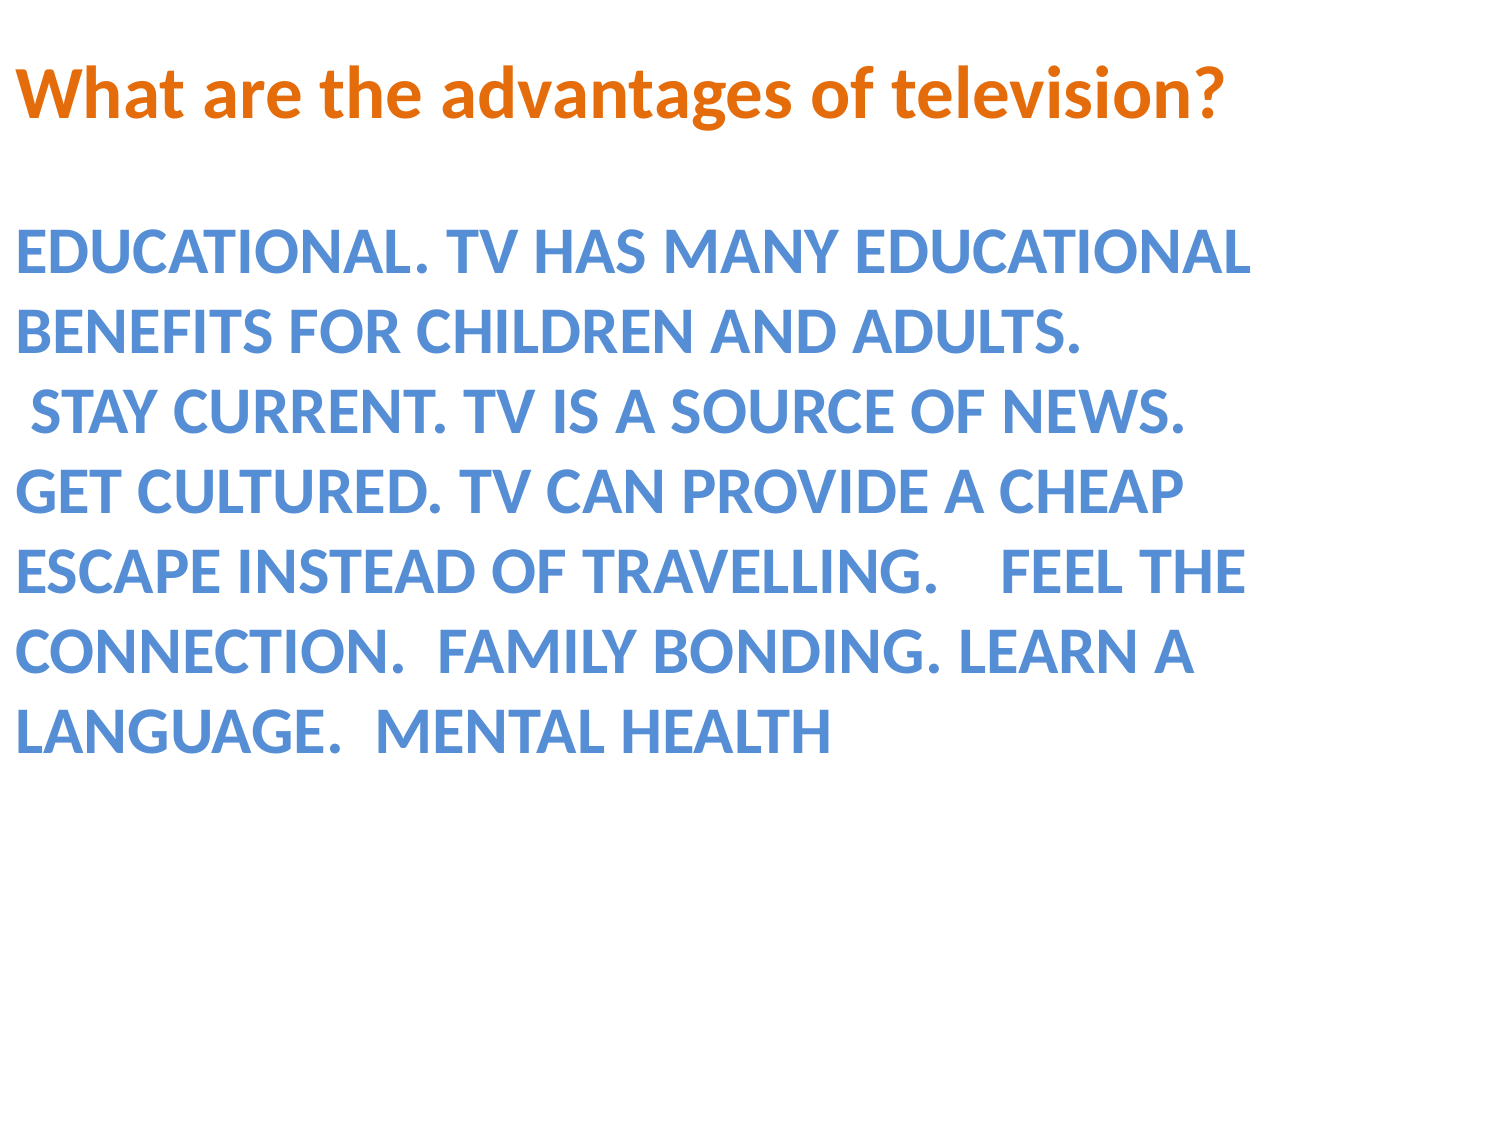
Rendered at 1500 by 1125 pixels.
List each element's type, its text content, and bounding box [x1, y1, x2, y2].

title Educational. TV has many educational benefits for children and adults. Stay Current. TV is a source of news. Get Cultured. TV can provide a cheap escape instead of travelling. Feel the Connection. Family Bonding. Learn a Language. Mental Health [0, 199, 1275, 423]
list What are the advantages of television? [0, 0, 1275, 141]
